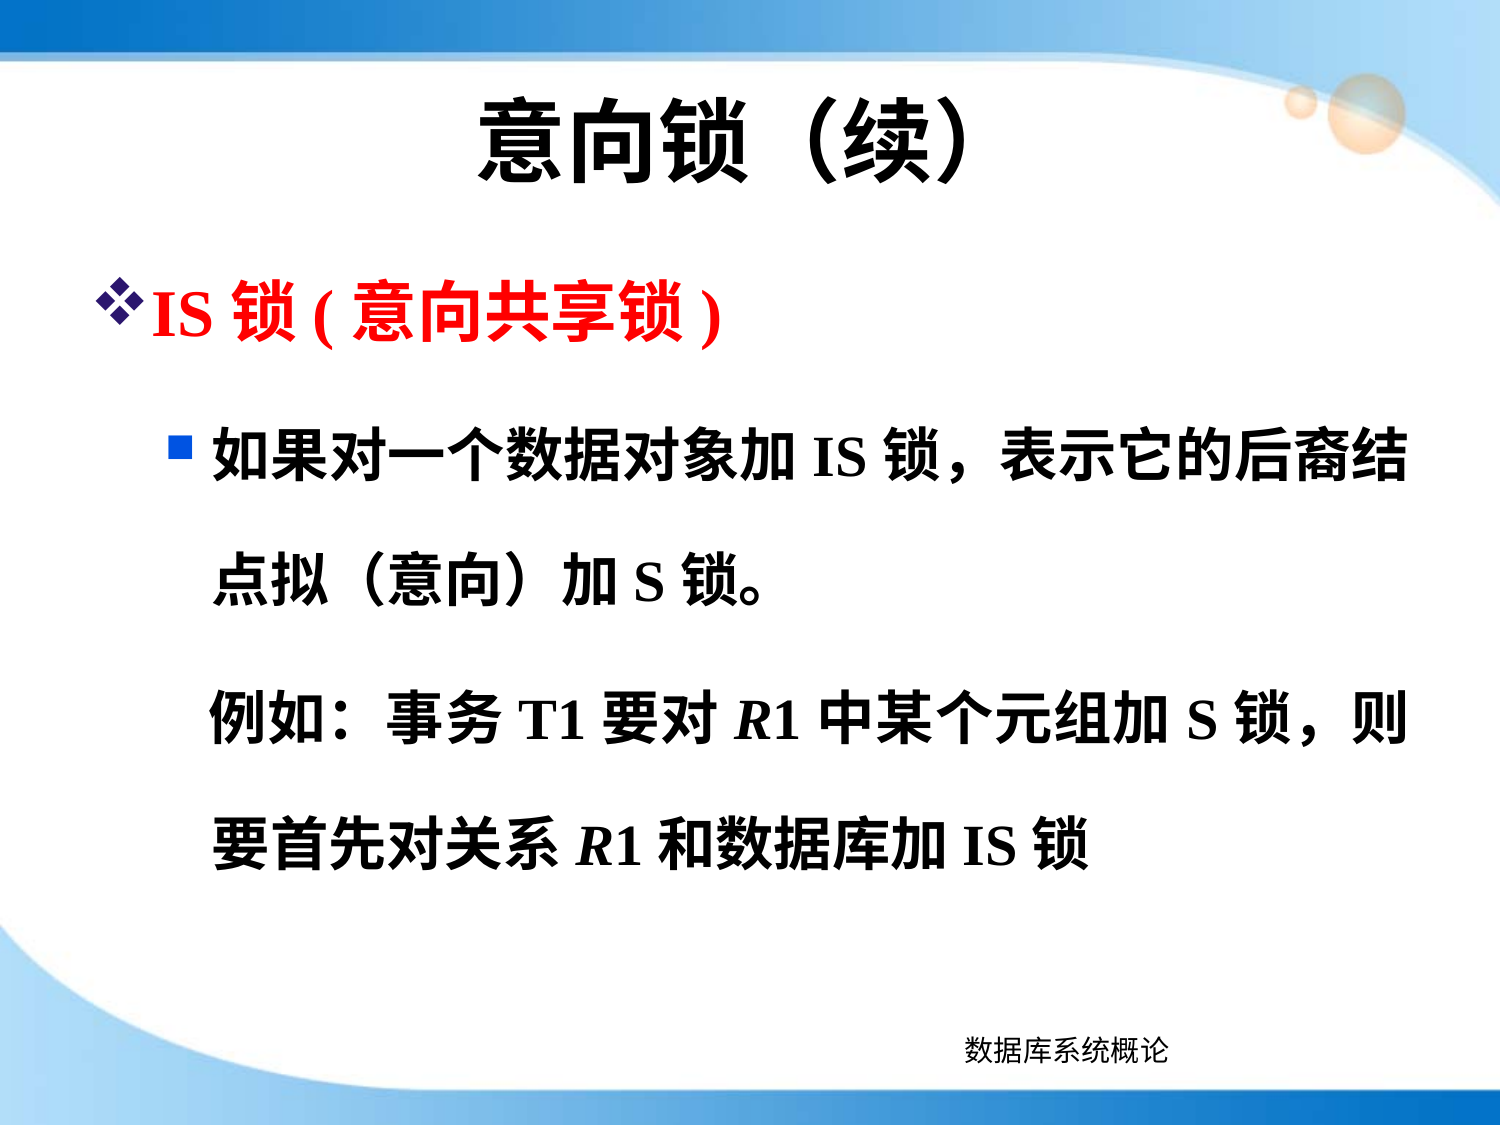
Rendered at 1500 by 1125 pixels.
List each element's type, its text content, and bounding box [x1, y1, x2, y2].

footer 数据库系统概论 [950, 1025, 1426, 1103]
picture [0, 0, 1500, 1125]
list IS锁(意向共享锁) 如果对一个数据对象加IS锁，表示它的后裔结点拟（意向）加S锁。 例如：事务T1要对R1中某个元组加S锁，则要首先对关系R1和数据库加IS锁 [75, 262, 1425, 1005]
title 意向锁（续） [75, 45, 1425, 233]
